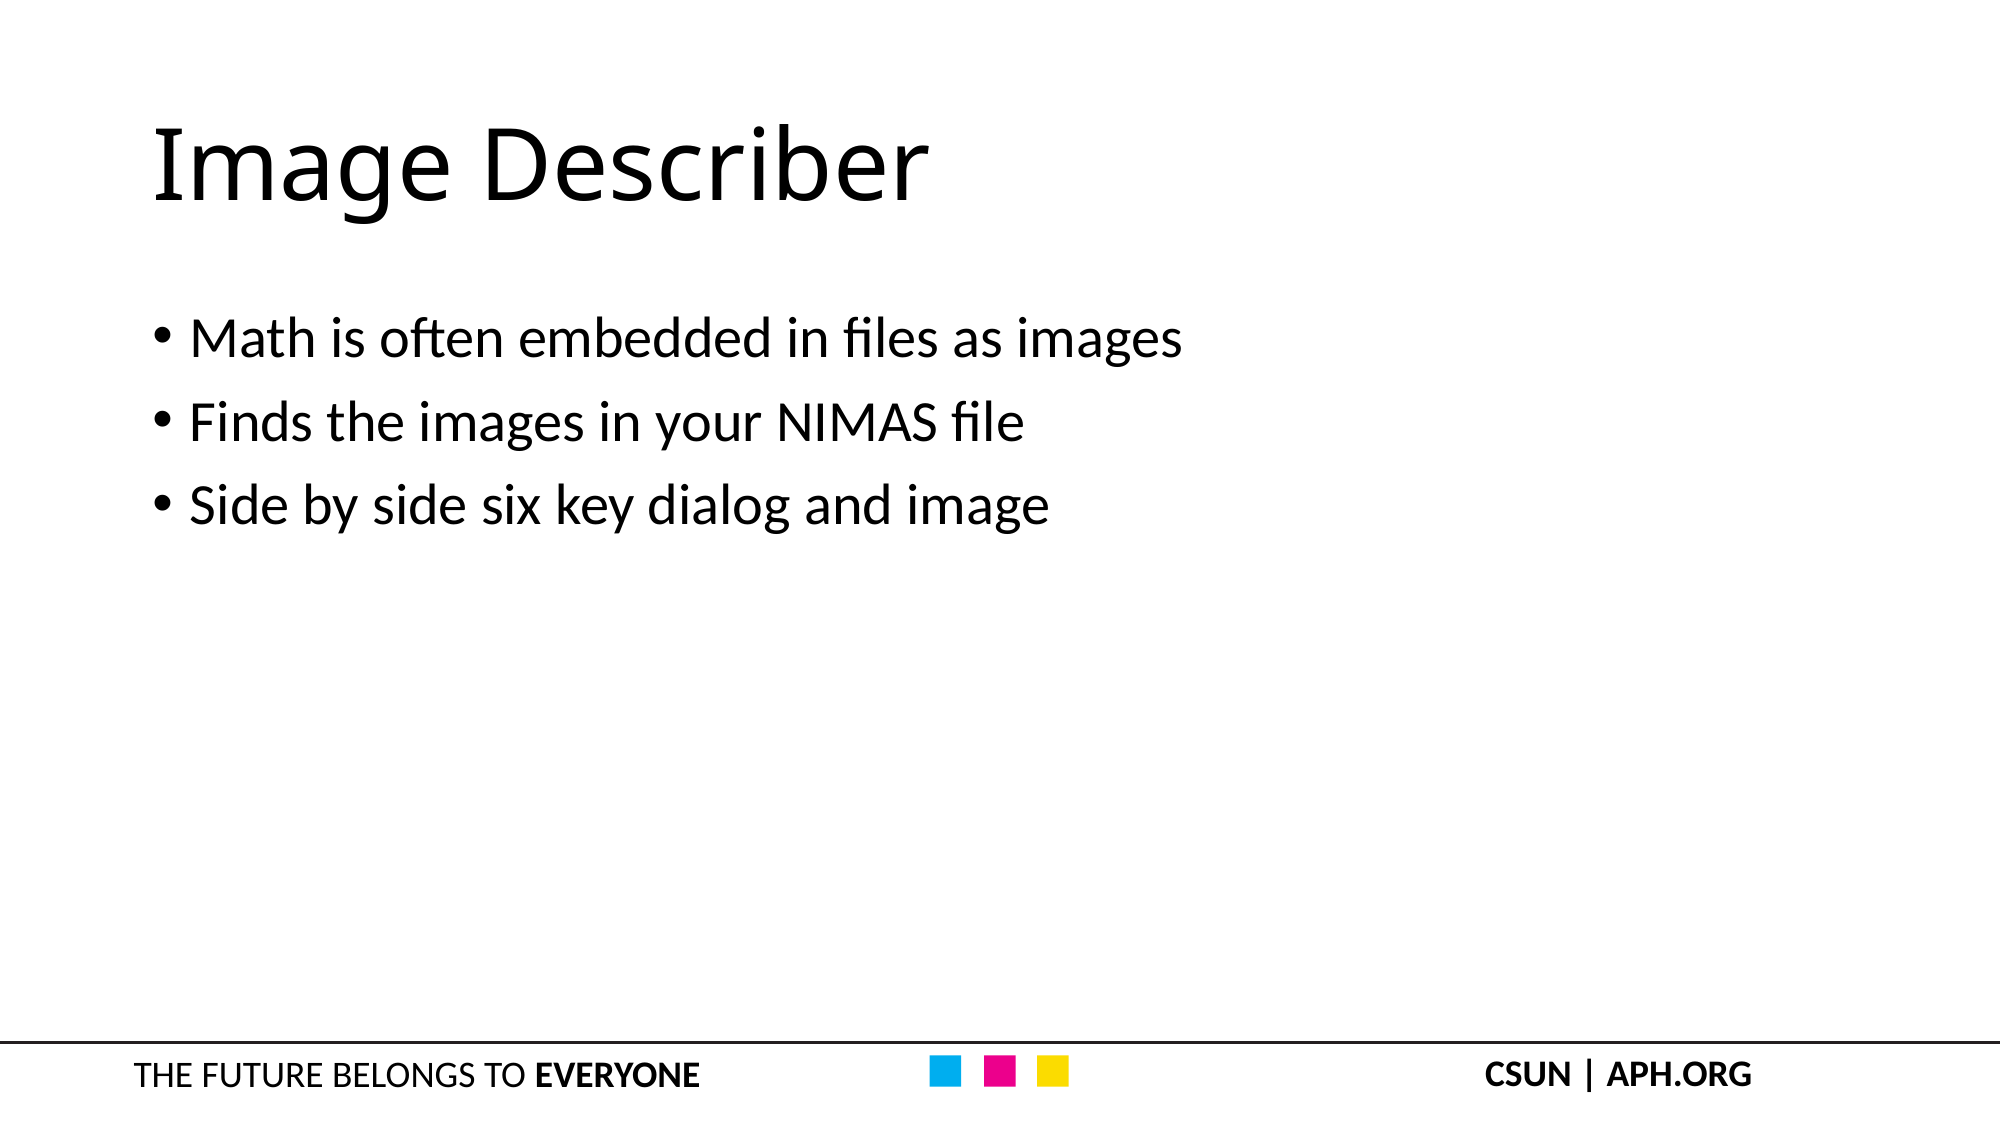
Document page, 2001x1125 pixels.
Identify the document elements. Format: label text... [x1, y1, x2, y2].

list Math is often embedded in files as images Finds the images in your NIMAS file Side by side six key dialog and image [137, 299, 1863, 1014]
title Image Describer [137, 59, 1863, 278]
